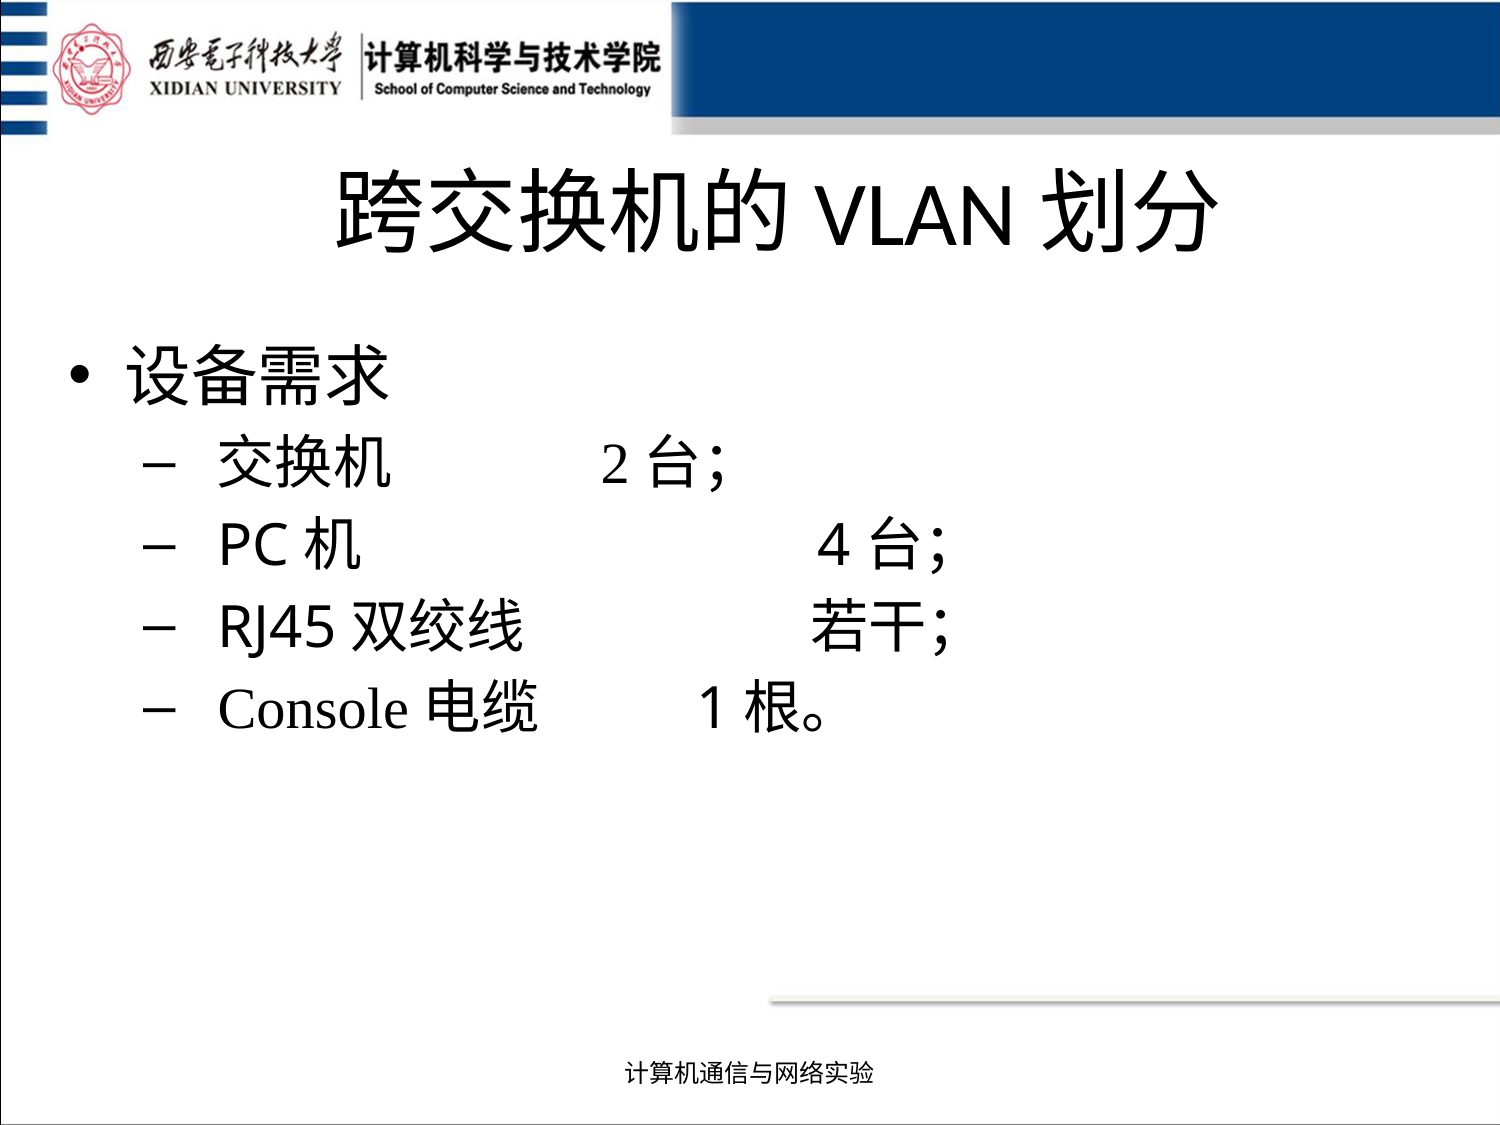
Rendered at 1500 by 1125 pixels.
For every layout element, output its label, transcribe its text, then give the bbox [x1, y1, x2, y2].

title 跨交换机的VLAN划分 [50, 149, 1423, 268]
footer 计算机通信与网络实验 [512, 1042, 988, 1103]
picture [0, 0, 1500, 1125]
list 设备需求 交换机 2台； PC机 4台； RJ45双绞线 若干； Console电缆 1根。 [53, 326, 1425, 1005]
